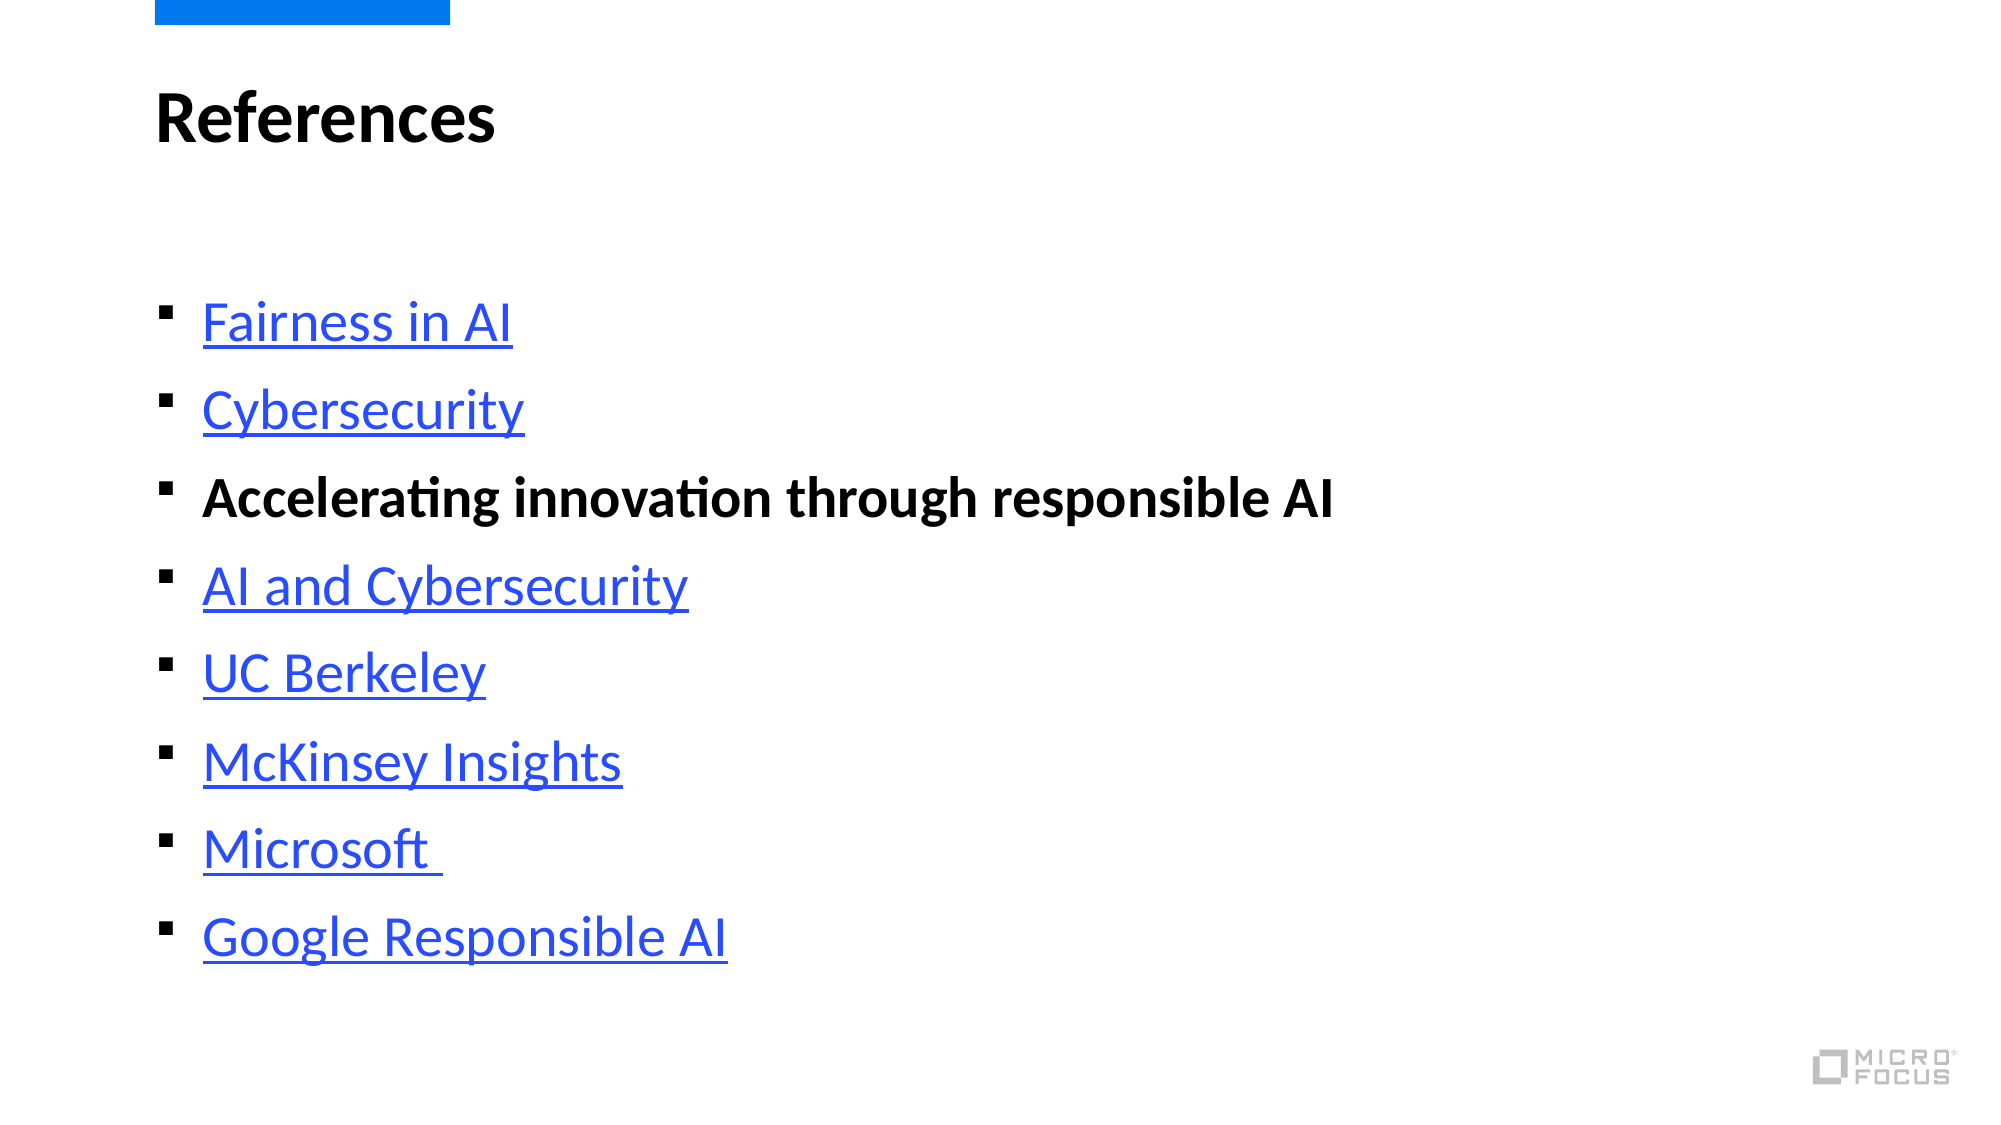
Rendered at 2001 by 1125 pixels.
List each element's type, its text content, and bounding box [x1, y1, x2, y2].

list Fairness in AI Cybersecurity Accelerating innovation through responsible AI AI and Cybersecurity UC Berkeley McKinsey Insights Microsoft Google Responsible AI [155, 283, 1847, 1014]
title References [155, 70, 1847, 248]
